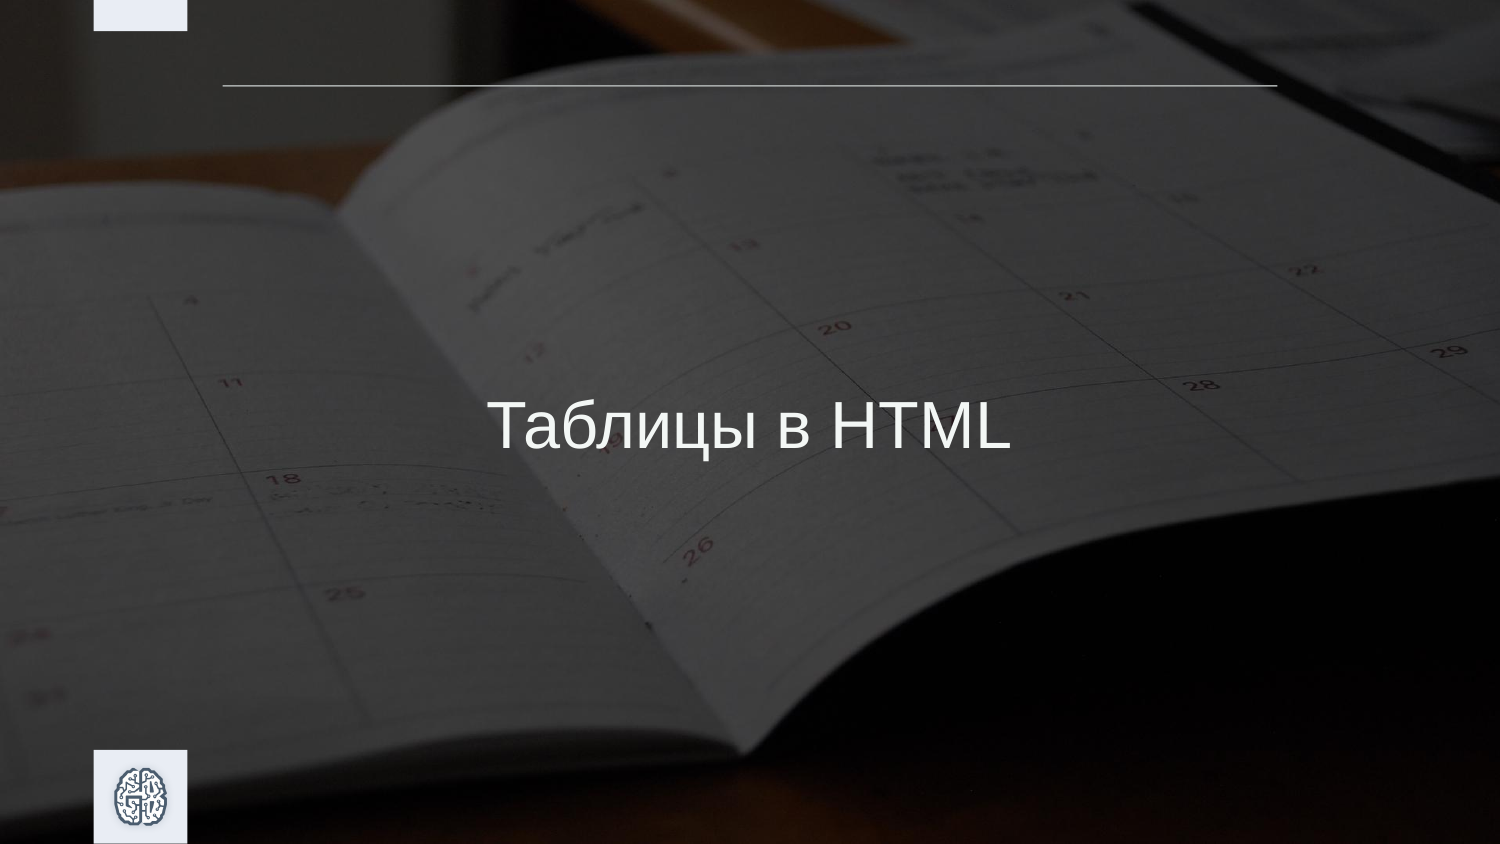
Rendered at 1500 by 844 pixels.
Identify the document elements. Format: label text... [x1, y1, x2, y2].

picture [0, 0, 1500, 844]
picture [106, 760, 175, 834]
text_box Таблицы в HTML [187, 93, 1312, 750]
